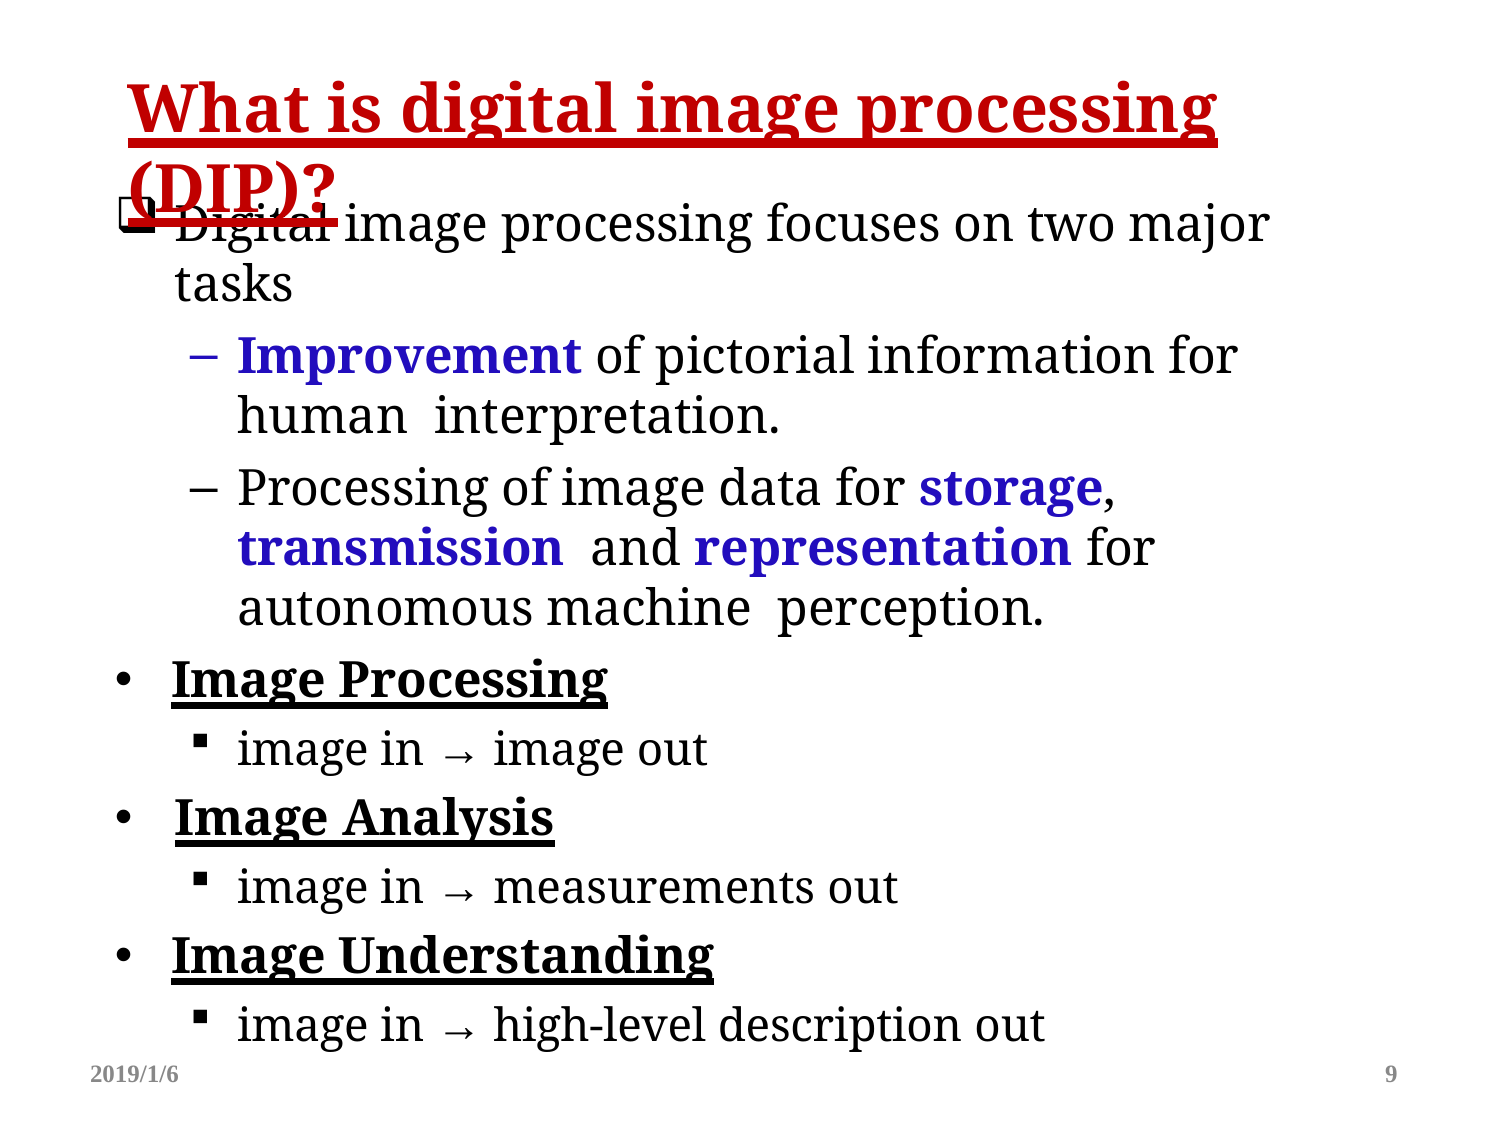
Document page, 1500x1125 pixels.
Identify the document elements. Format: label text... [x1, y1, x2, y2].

slide_number 9 [1378, 1057, 1417, 1125]
title What is digital image processing (DIP)? [125, 63, 1364, 254]
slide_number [87, 1057, 182, 1125]
text_box Digital image processing focuses on two major tasks Improvement of pictorial information for human interpretation. Processing of image data for storage, transmission and representation for autonomous machine perception. Image Processing image in → image out Image Analysis image in → measurements out Image Understanding image in → high-level description out [112, 177, 1361, 1051]
